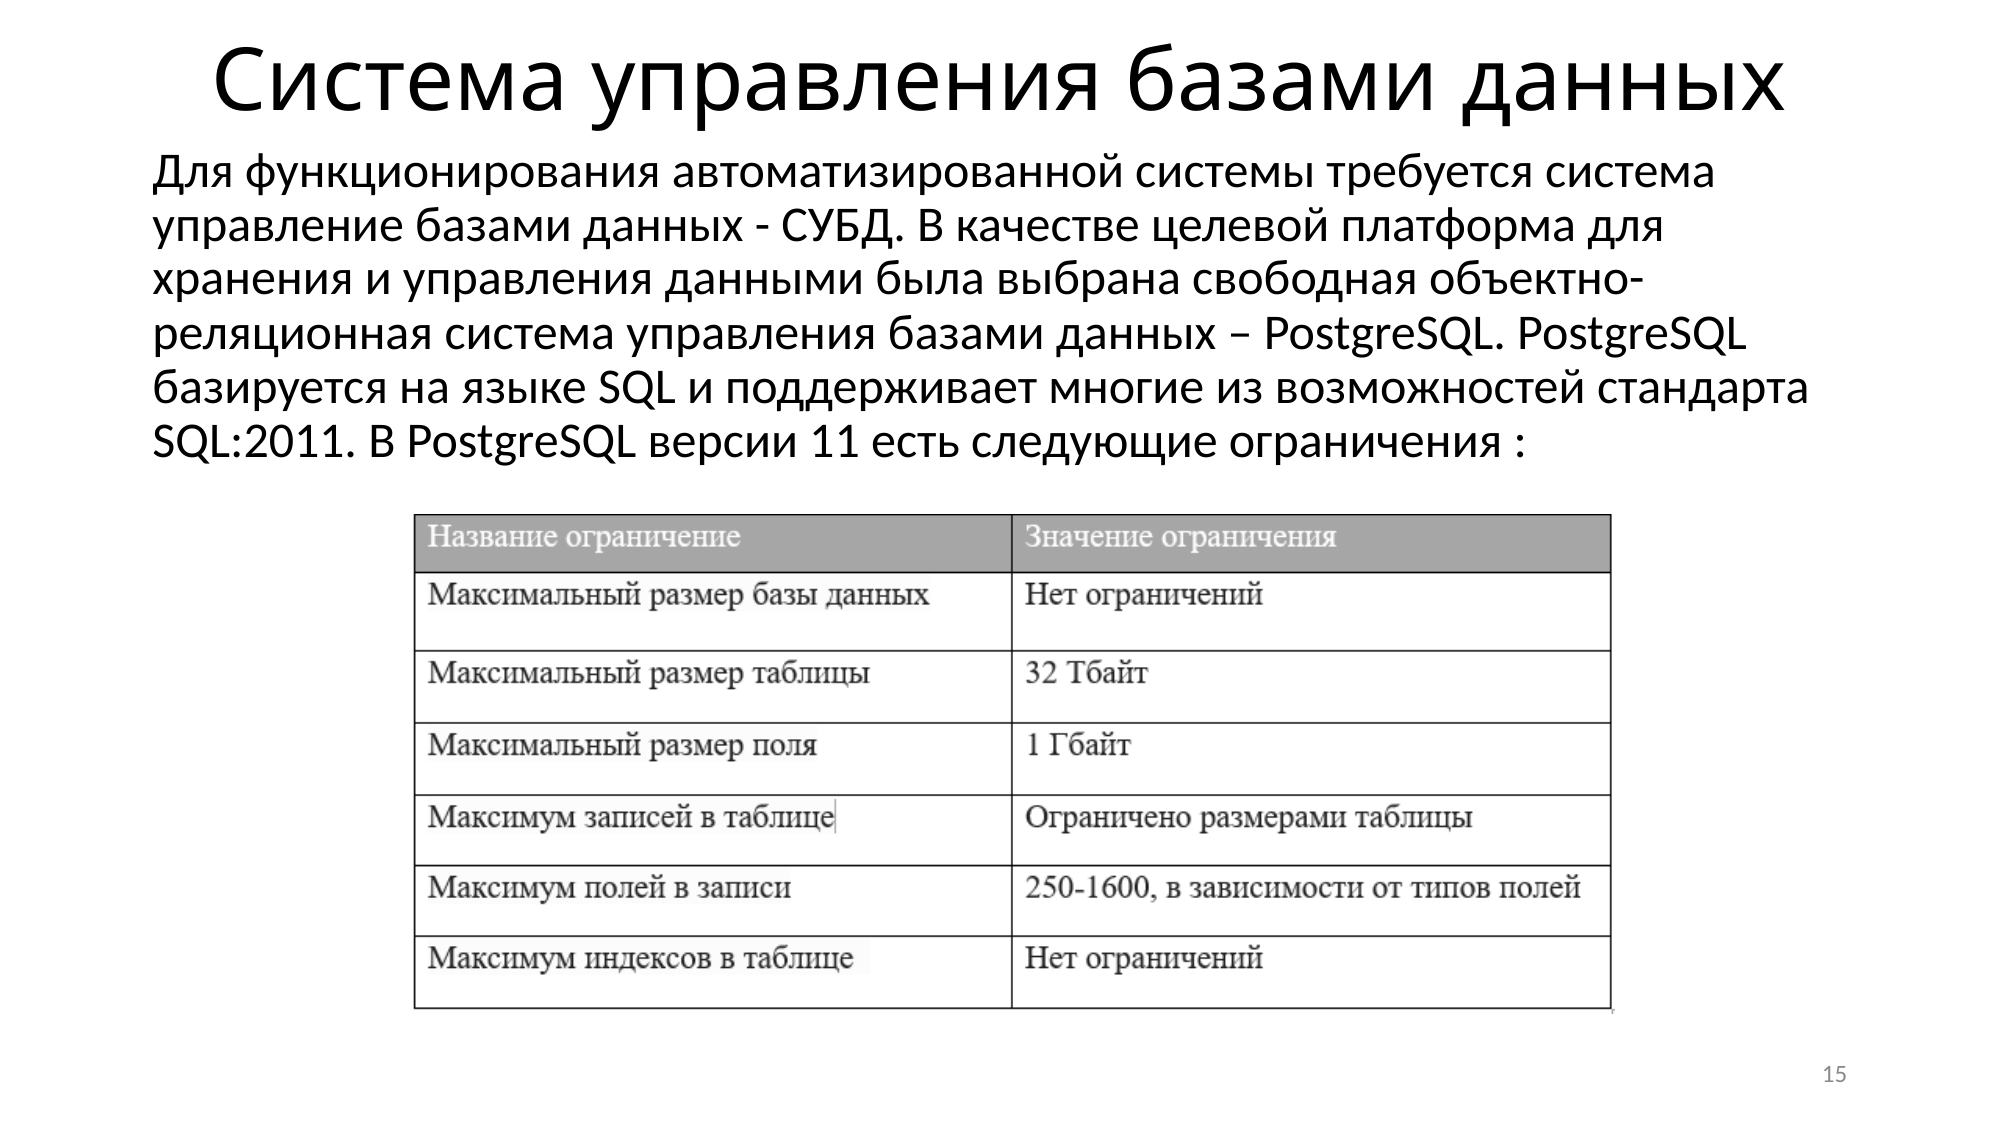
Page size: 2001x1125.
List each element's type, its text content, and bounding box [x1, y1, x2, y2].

title Система управления базами данных [137, 26, 1863, 136]
list Для функционирования автоматизированной системы требуется система управление базами данных - СУБД. В качестве целевой платформа для хранения и управления данными была выбрана свободная объектно-реляционная система управления базами данных – PostgreSQL. PostgreSQL базируется на языке SQL и поддерживает многие из возможностей стандарта SQL:2011. В PostgreSQL версии 11 есть следующие ограничения : [137, 136, 1863, 1014]
picture [411, 514, 1616, 1014]
slide_number 15 [1412, 1042, 1863, 1103]
